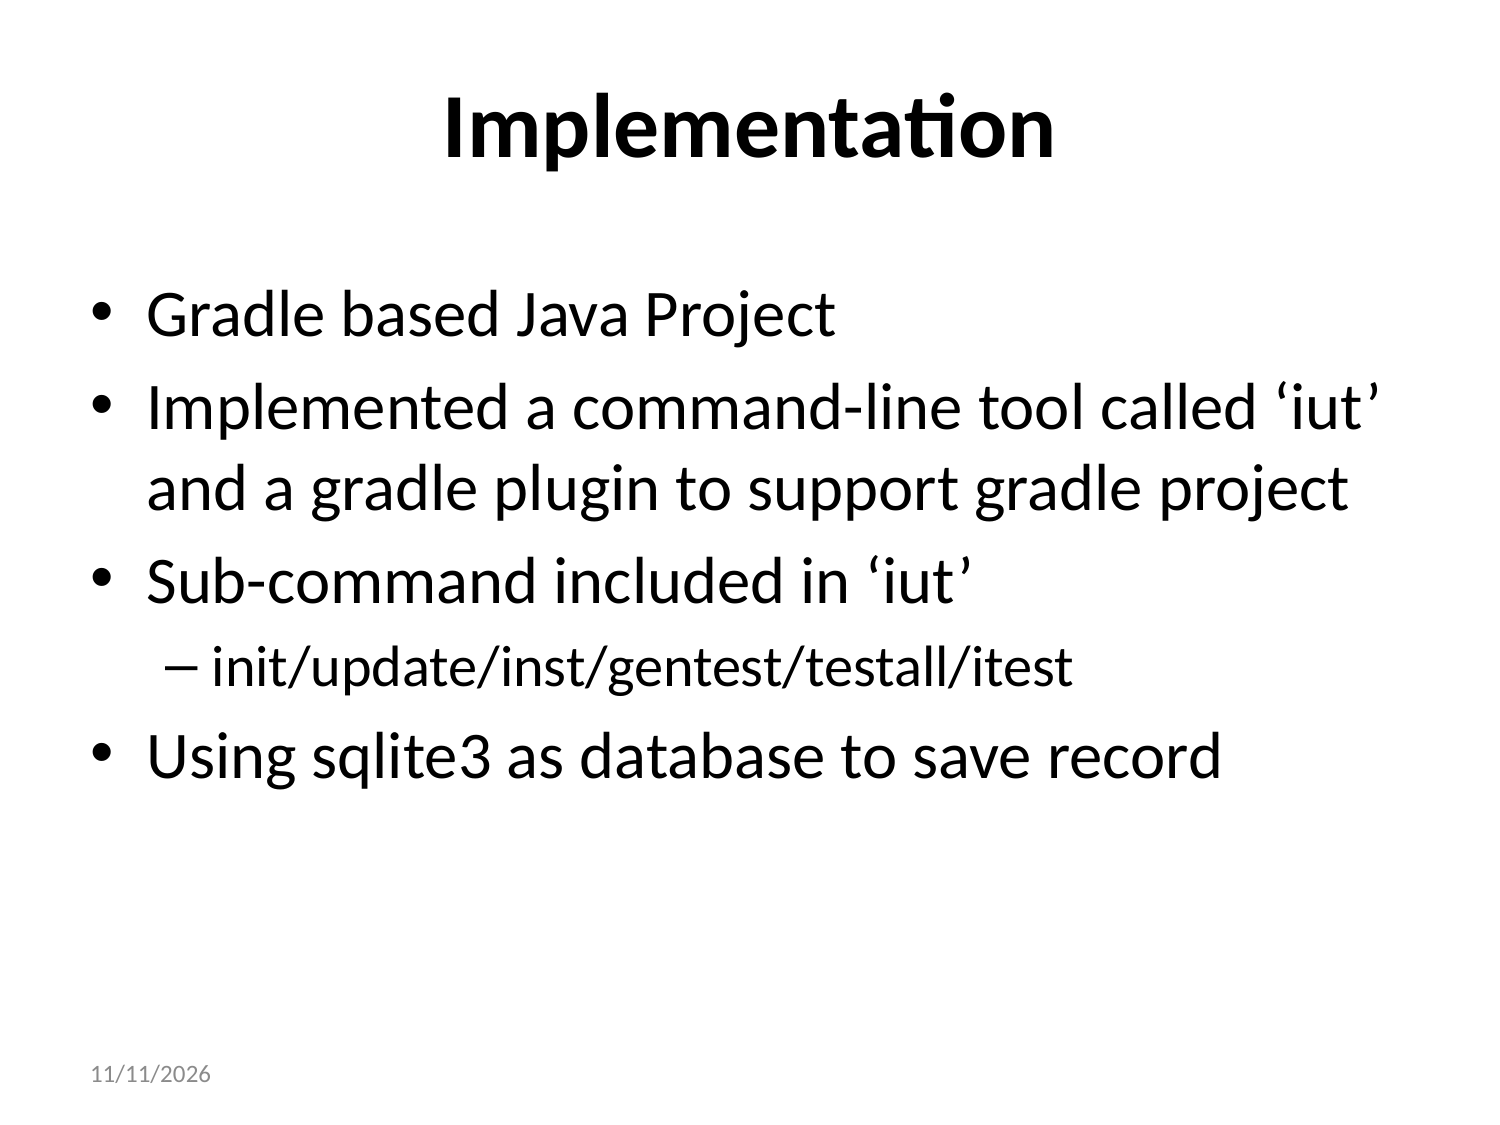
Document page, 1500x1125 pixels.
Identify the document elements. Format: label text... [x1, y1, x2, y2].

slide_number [75, 1042, 425, 1103]
title Implementation [75, 45, 1425, 197]
list Gradle based Java Project Implemented a command-line tool called ‘iut’ and a gradle plugin to support gradle project Sub-command included in ‘iut’ init/update/inst/gentest/testall/itest Using sqlite3 as database to save record [75, 262, 1425, 1005]
